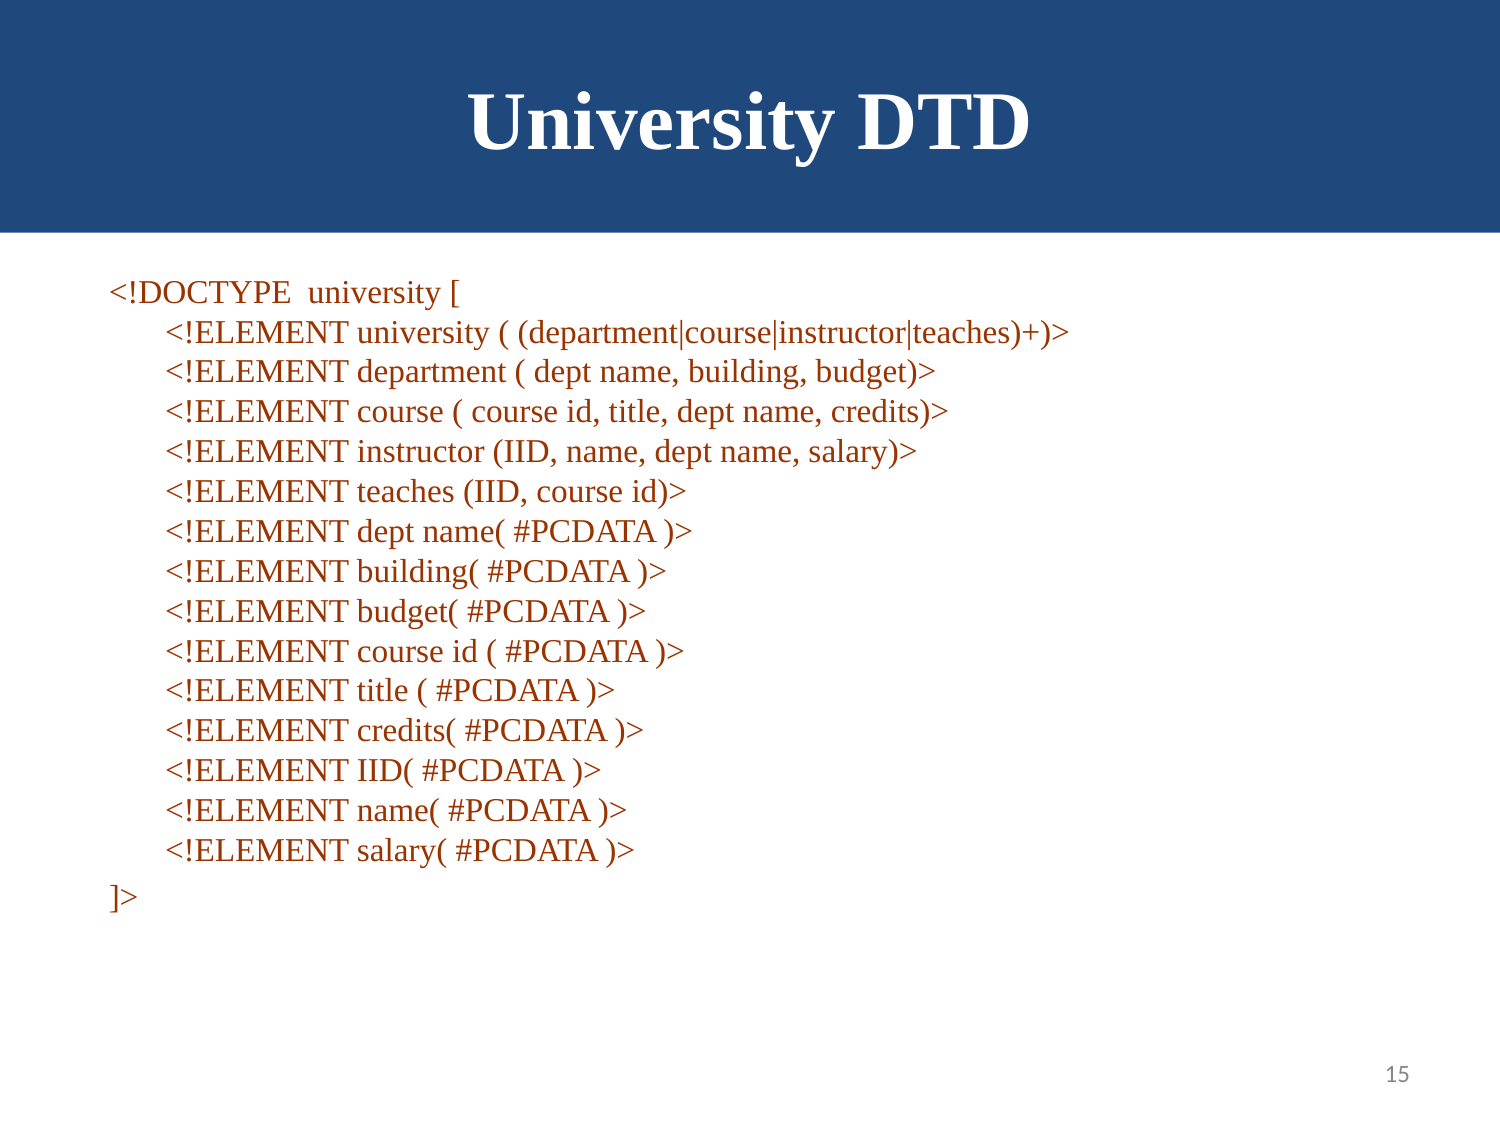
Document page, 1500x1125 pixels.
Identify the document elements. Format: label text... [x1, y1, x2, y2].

list <!DOCTYPE university [ <!ELEMENT university ( (department|course|instructor|teaches)+)> <!ELEMENT department ( dept name, building, budget)> <!ELEMENT course ( course id, title, dept name, credits)> <!ELEMENT instructor (IID, name, dept name, salary)> <!ELEMENT teaches (IID, course id)> <!ELEMENT dept name( #PCDATA )> <!ELEMENT building( #PCDATA )> <!ELEMENT budget( #PCDATA )> <!ELEMENT course id ( #PCDATA )> <!ELEMENT title ( #PCDATA )> <!ELEMENT credits( #PCDATA )> <!ELEMENT IID( #PCDATA )> <!ELEMENT name( #PCDATA )> <!ELEMENT salary( #PCDATA )> ]> [75, 262, 1425, 1005]
title University DTD [0, 0, 1500, 233]
slide_number ‹#› [1074, 1042, 1425, 1103]
